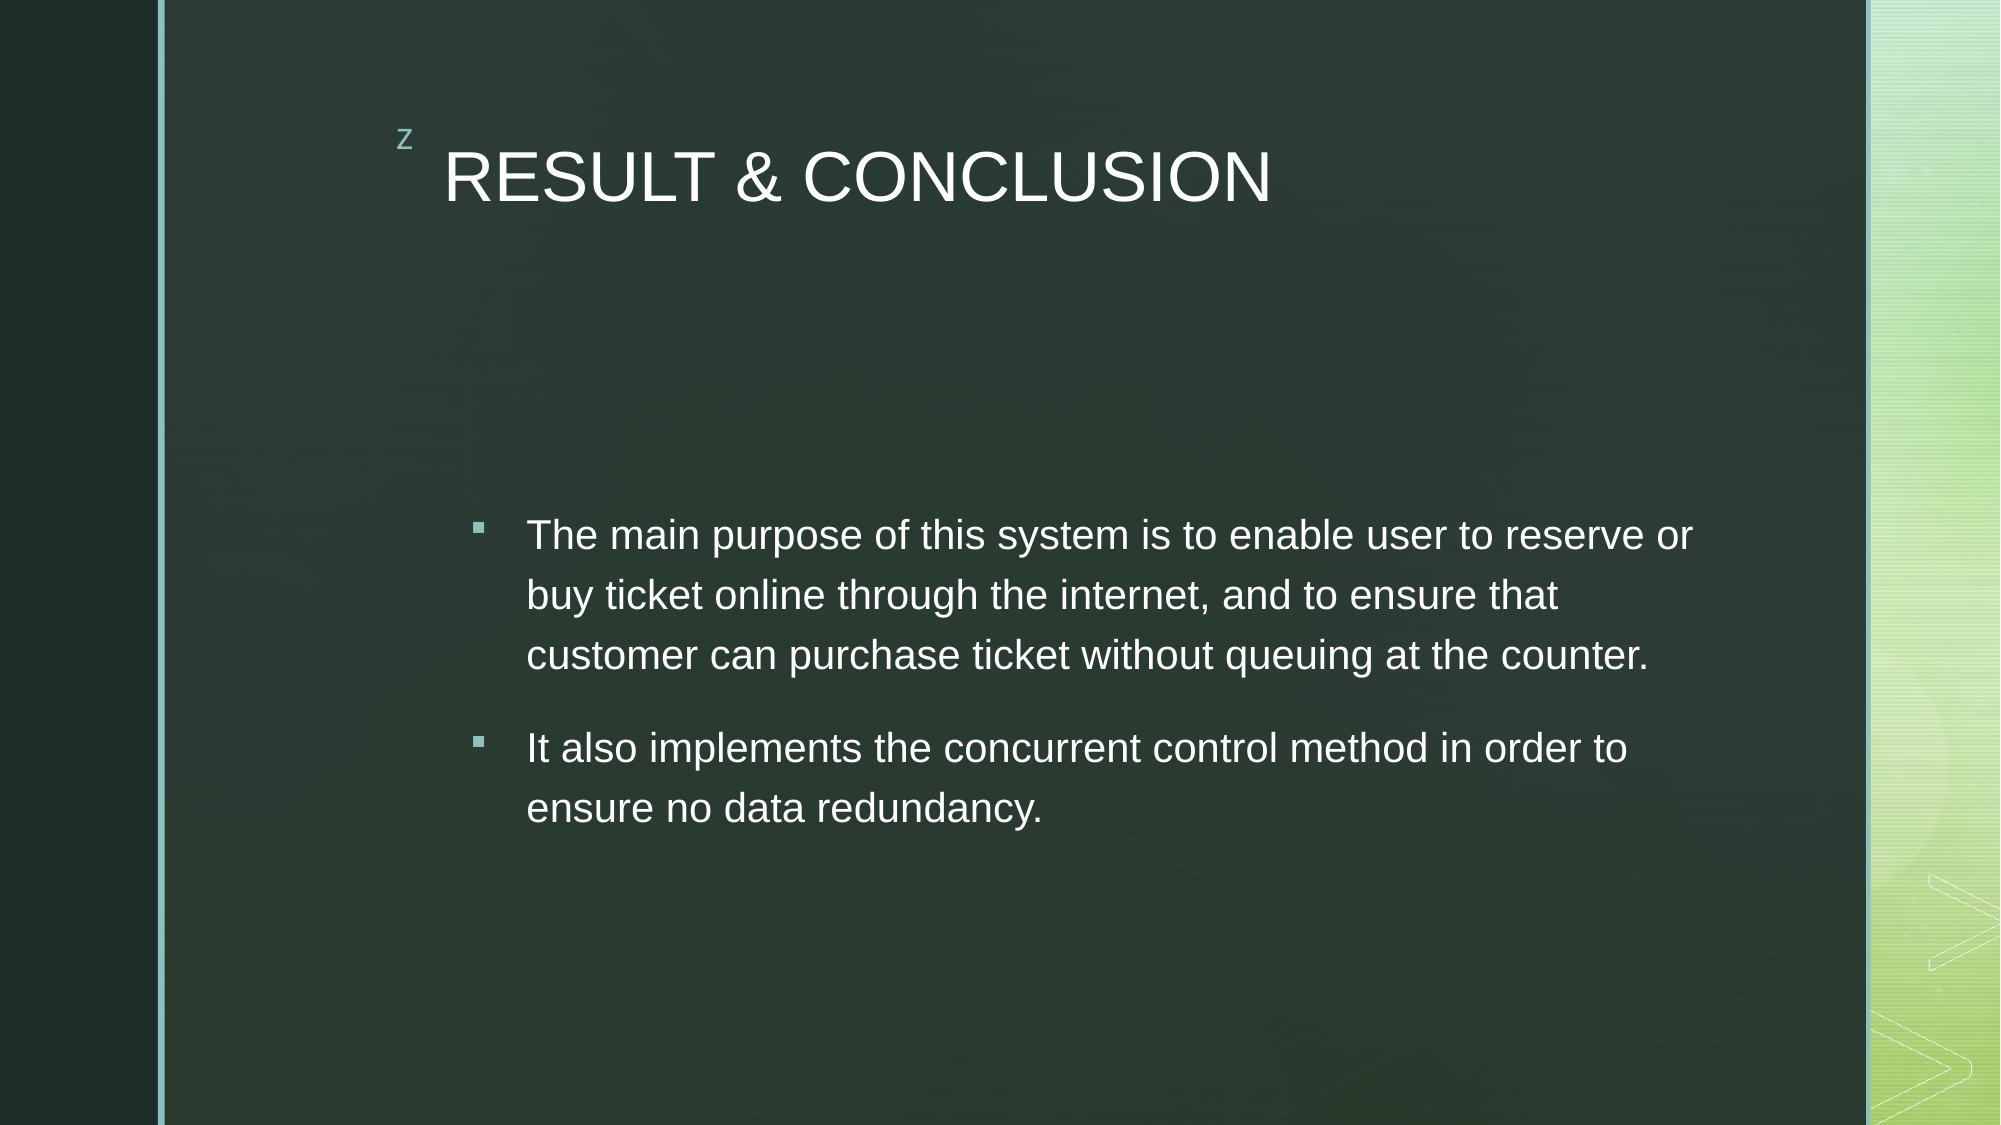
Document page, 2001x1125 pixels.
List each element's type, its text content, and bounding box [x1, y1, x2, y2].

picture [1871, 0, 2001, 1125]
list The main purpose of this system is to enable user to reserve or buy ticket online through the internet, and to ensure that customer can purchase ticket without queuing at the counter. It also implements the concurrent control method in order to ensure no data redundancy. [454, 336, 1734, 993]
title RESULT & CONCLUSION [428, 132, 1734, 310]
